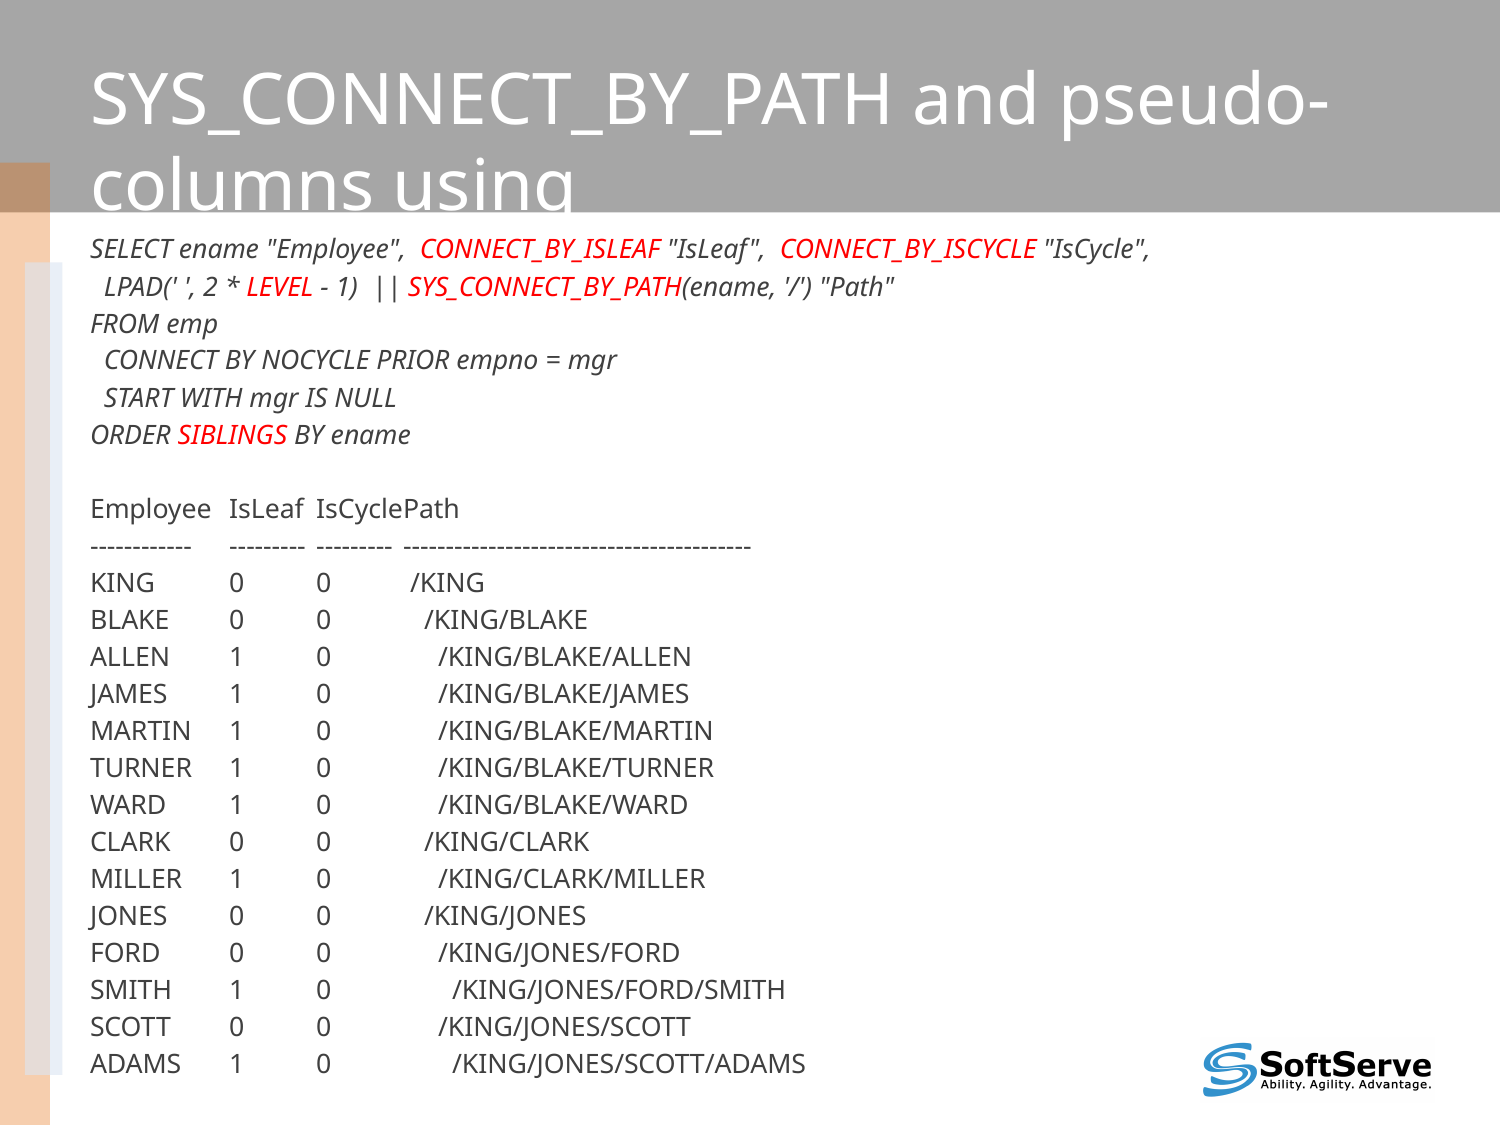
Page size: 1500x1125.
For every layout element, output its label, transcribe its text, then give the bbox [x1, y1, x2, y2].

list SELECT ename "Employee", CONNECT_BY_ISLEAF "IsLeaf", CONNECT_BY_ISCYCLE "IsCycle", LPAD(' ', 2 * LEVEL - 1) || SYS_CONNECT_BY_PATH(ename, '/') "Path" FROM emp CONNECT BY NOCYCLE PRIOR empno = mgr START WITH mgr IS NULL ORDER SIBLINGS BY ename Employee IsLeaf IsCycle Path ------------ --------- --------- ----------------------------------------- KING 0 0 /KING BLAKE 0 0 /KING/BLAKE ALLEN 1 0 /KING/BLAKE/ALLEN JAMES 1 0 /KING/BLAKE/JAMES MARTIN 1 0 /KING/BLAKE/MARTIN TURNER 1 0 /KING/BLAKE/TURNER WARD 1 0 /KING/BLAKE/WARD CLARK 0 0 /KING/CLARK MILLER 1 0 /KING/CLARK/MILLER JONES 0 0 /KING/JONES FORD 0 0 /KING/JONES/FORD SMITH 1 0 /KING/JONES/FORD/SMITH SCOTT 0 0 /KING/JONES/SCOTT ADAMS 1 0 /KING/JONES/SCOTT/ADAMS [75, 224, 1425, 1100]
title SYS_CONNECT_BY_PATH and pseudo-columns using [75, 45, 1425, 224]
picture [1200, 1037, 1435, 1103]
